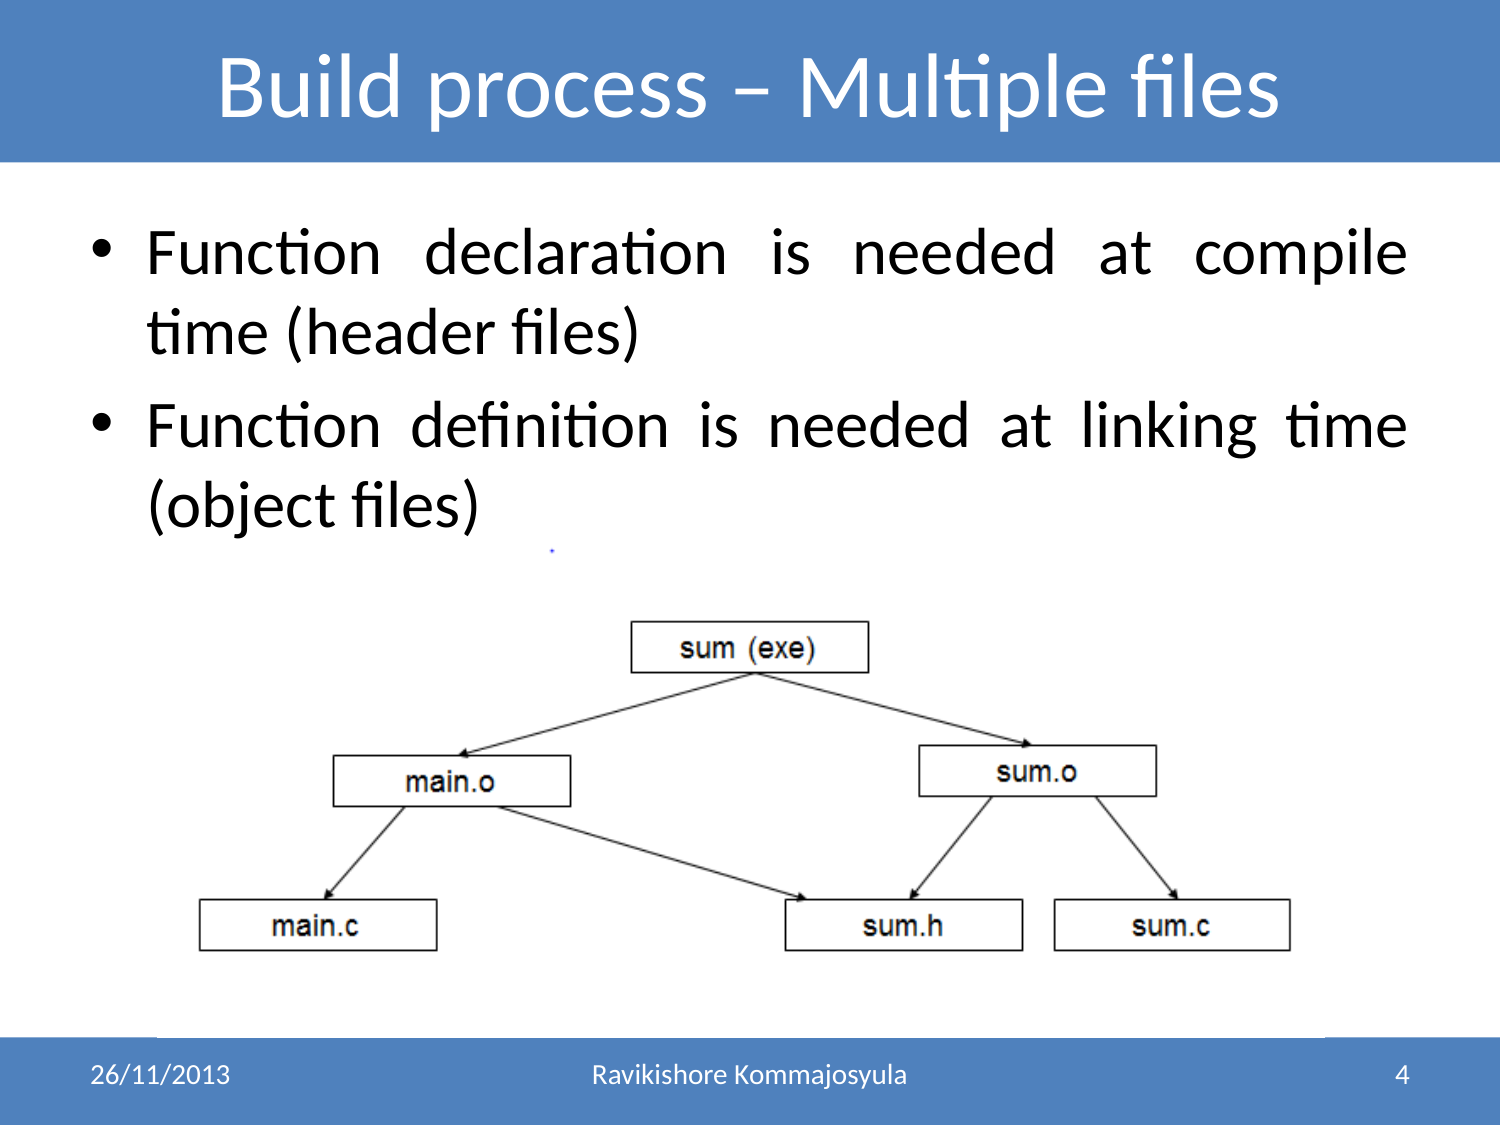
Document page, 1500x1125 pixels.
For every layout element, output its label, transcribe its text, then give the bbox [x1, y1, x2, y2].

picture [157, 544, 1326, 1038]
text_box [0, 1037, 1500, 1125]
text_box Build process – Multiple files [0, 0, 1500, 163]
list Function declaration is needed at compile time (header files) Function definition is needed at linking time (object files) [75, 200, 1425, 1005]
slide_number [75, 1042, 425, 1103]
slide_number 4 [1074, 1042, 1425, 1103]
footer Ravikishore Kommajosyula [512, 1046, 988, 1103]
